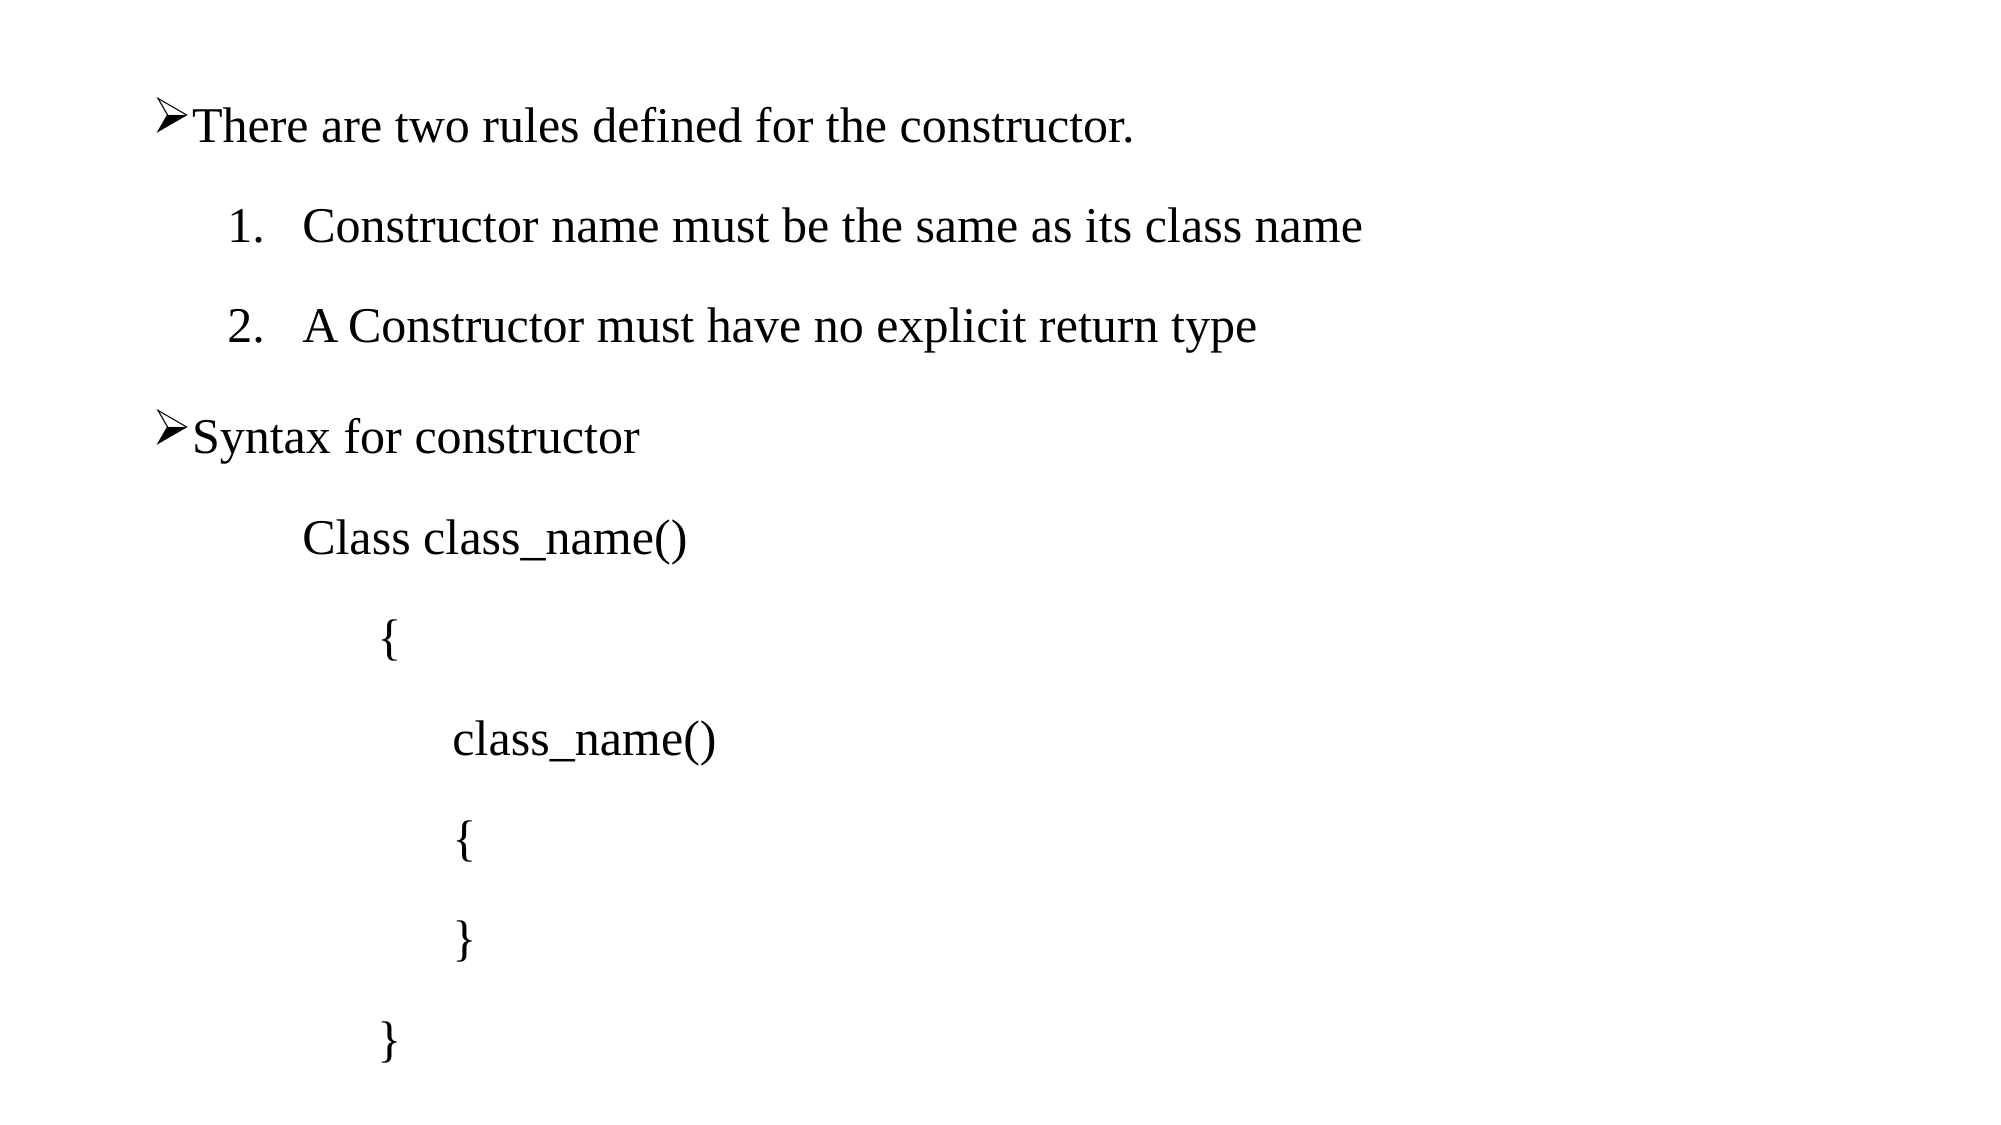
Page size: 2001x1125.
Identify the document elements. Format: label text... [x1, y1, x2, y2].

list There are two rules defined for the constructor. Constructor name must be the same as its class name A Constructor must have no explicit return type Syntax for constructor Class class_name() { class_name() { } } [137, 54, 1863, 1096]
